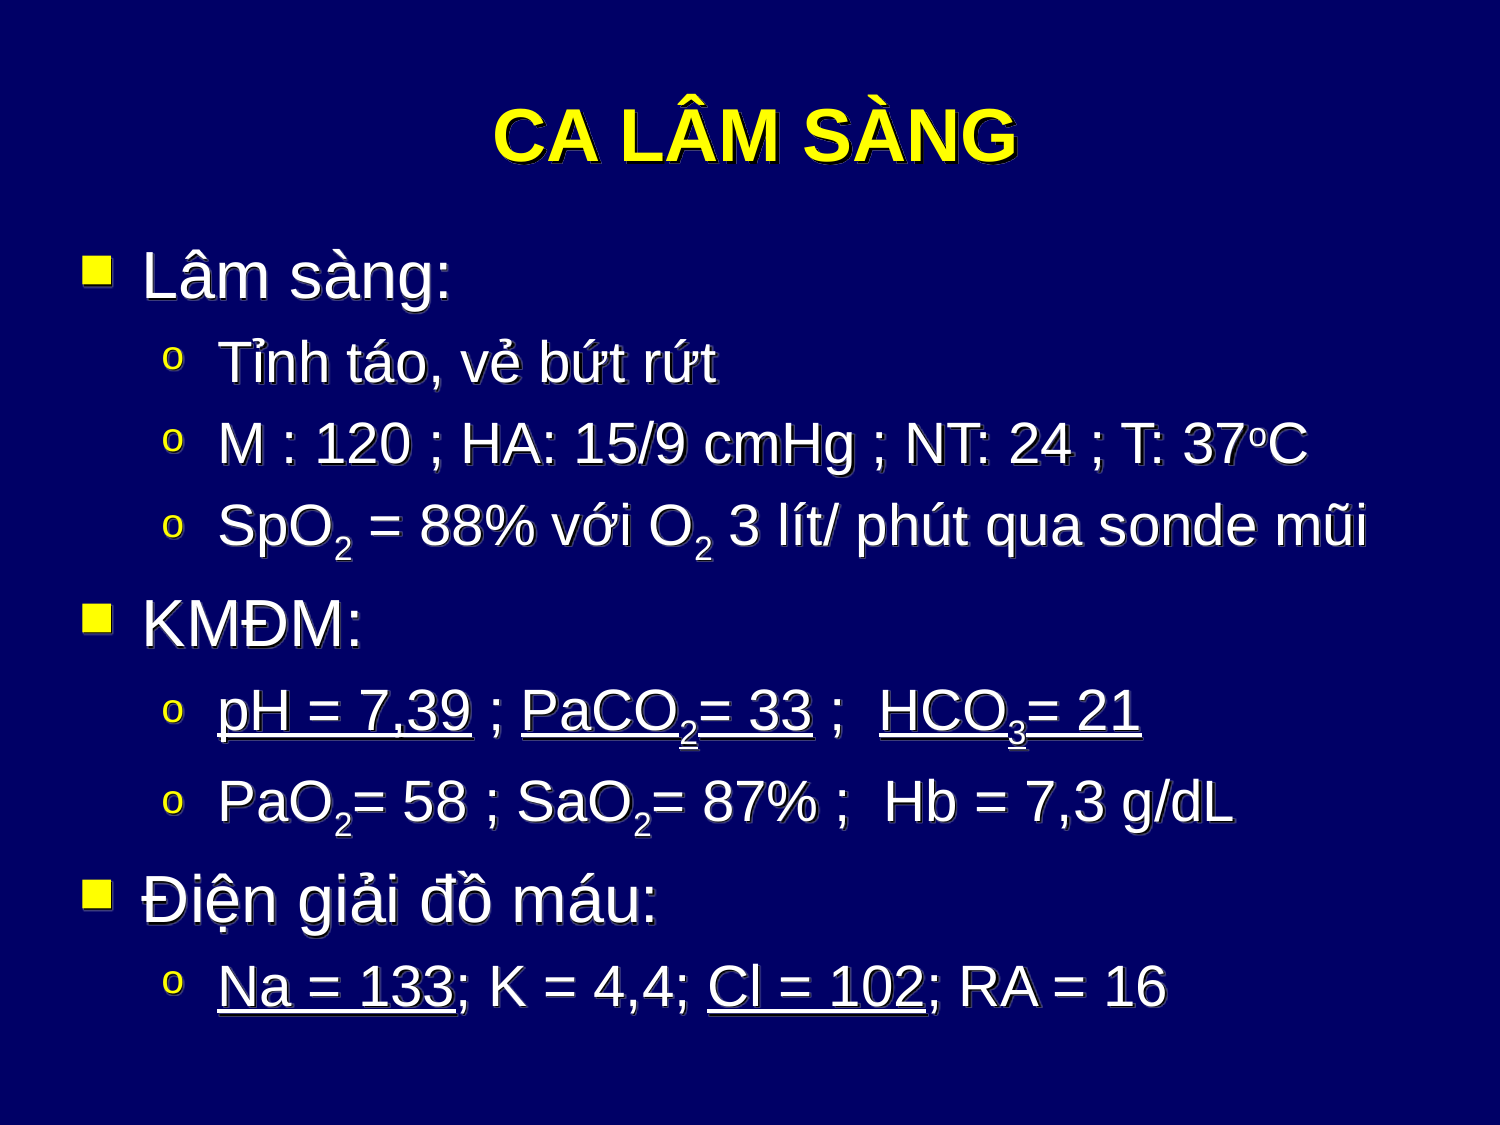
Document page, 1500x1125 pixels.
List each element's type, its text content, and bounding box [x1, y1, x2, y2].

title CA LÂM SÀNG [70, 56, 1442, 208]
list Lâm sàng: Tỉnh táo, vẻ bứt rứt M : 120 ; HA: 15/9 cmHg ; NT: 24 ; T: 37oC SpO2 = 88% với O2 3 lít/ phút qua sonde mũi KMĐM: pH = 7,39 ; PaCO2= 33 ; HCO3= 21 PaO2= 58 ; SaO2= 87% ; Hb = 7,3 g/dL Điện giải đồ máu: Na = 133; K = 4,4; Cl = 102; RA = 16 [70, 224, 1463, 1036]
